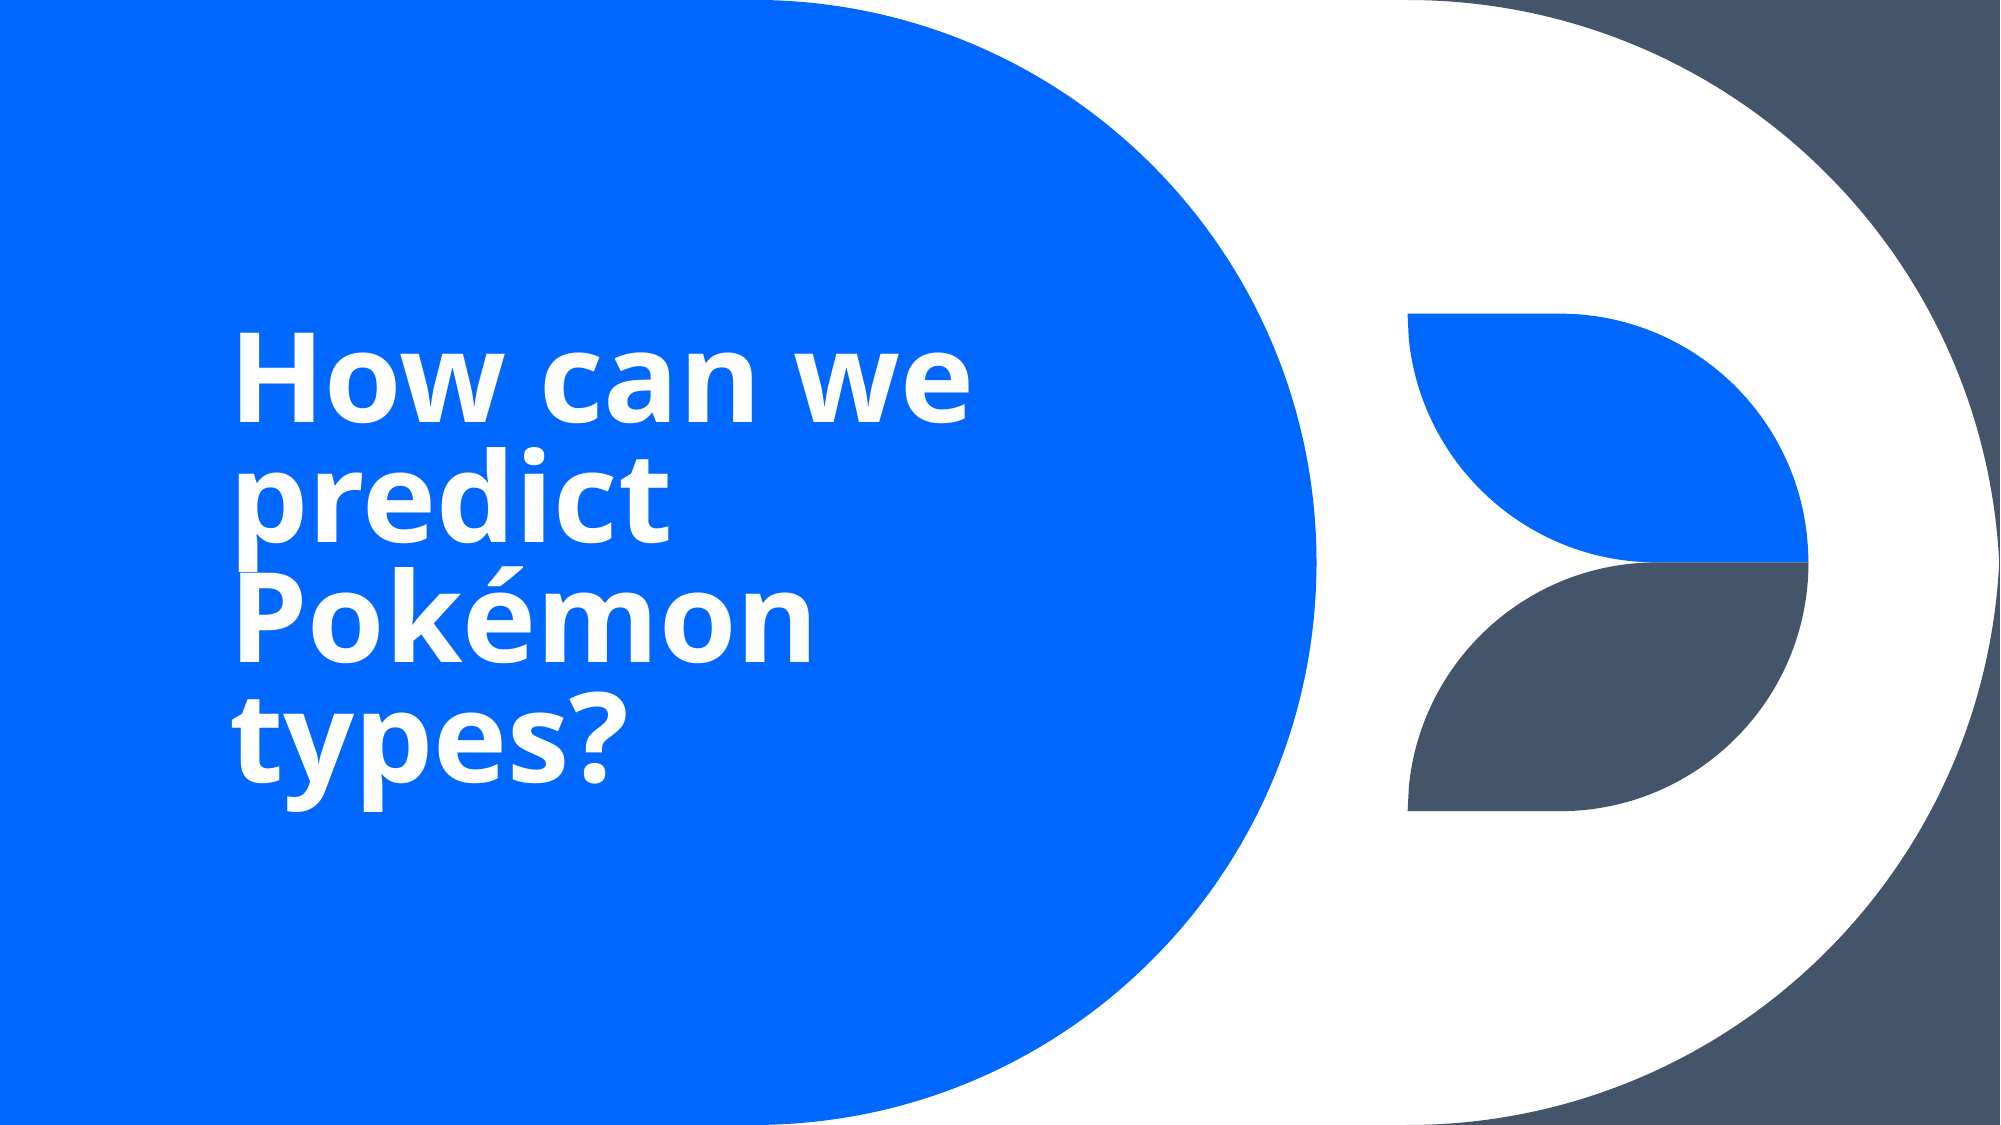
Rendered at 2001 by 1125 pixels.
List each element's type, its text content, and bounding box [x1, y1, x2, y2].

title How can we predict Pokémon types? [214, 294, 1239, 831]
